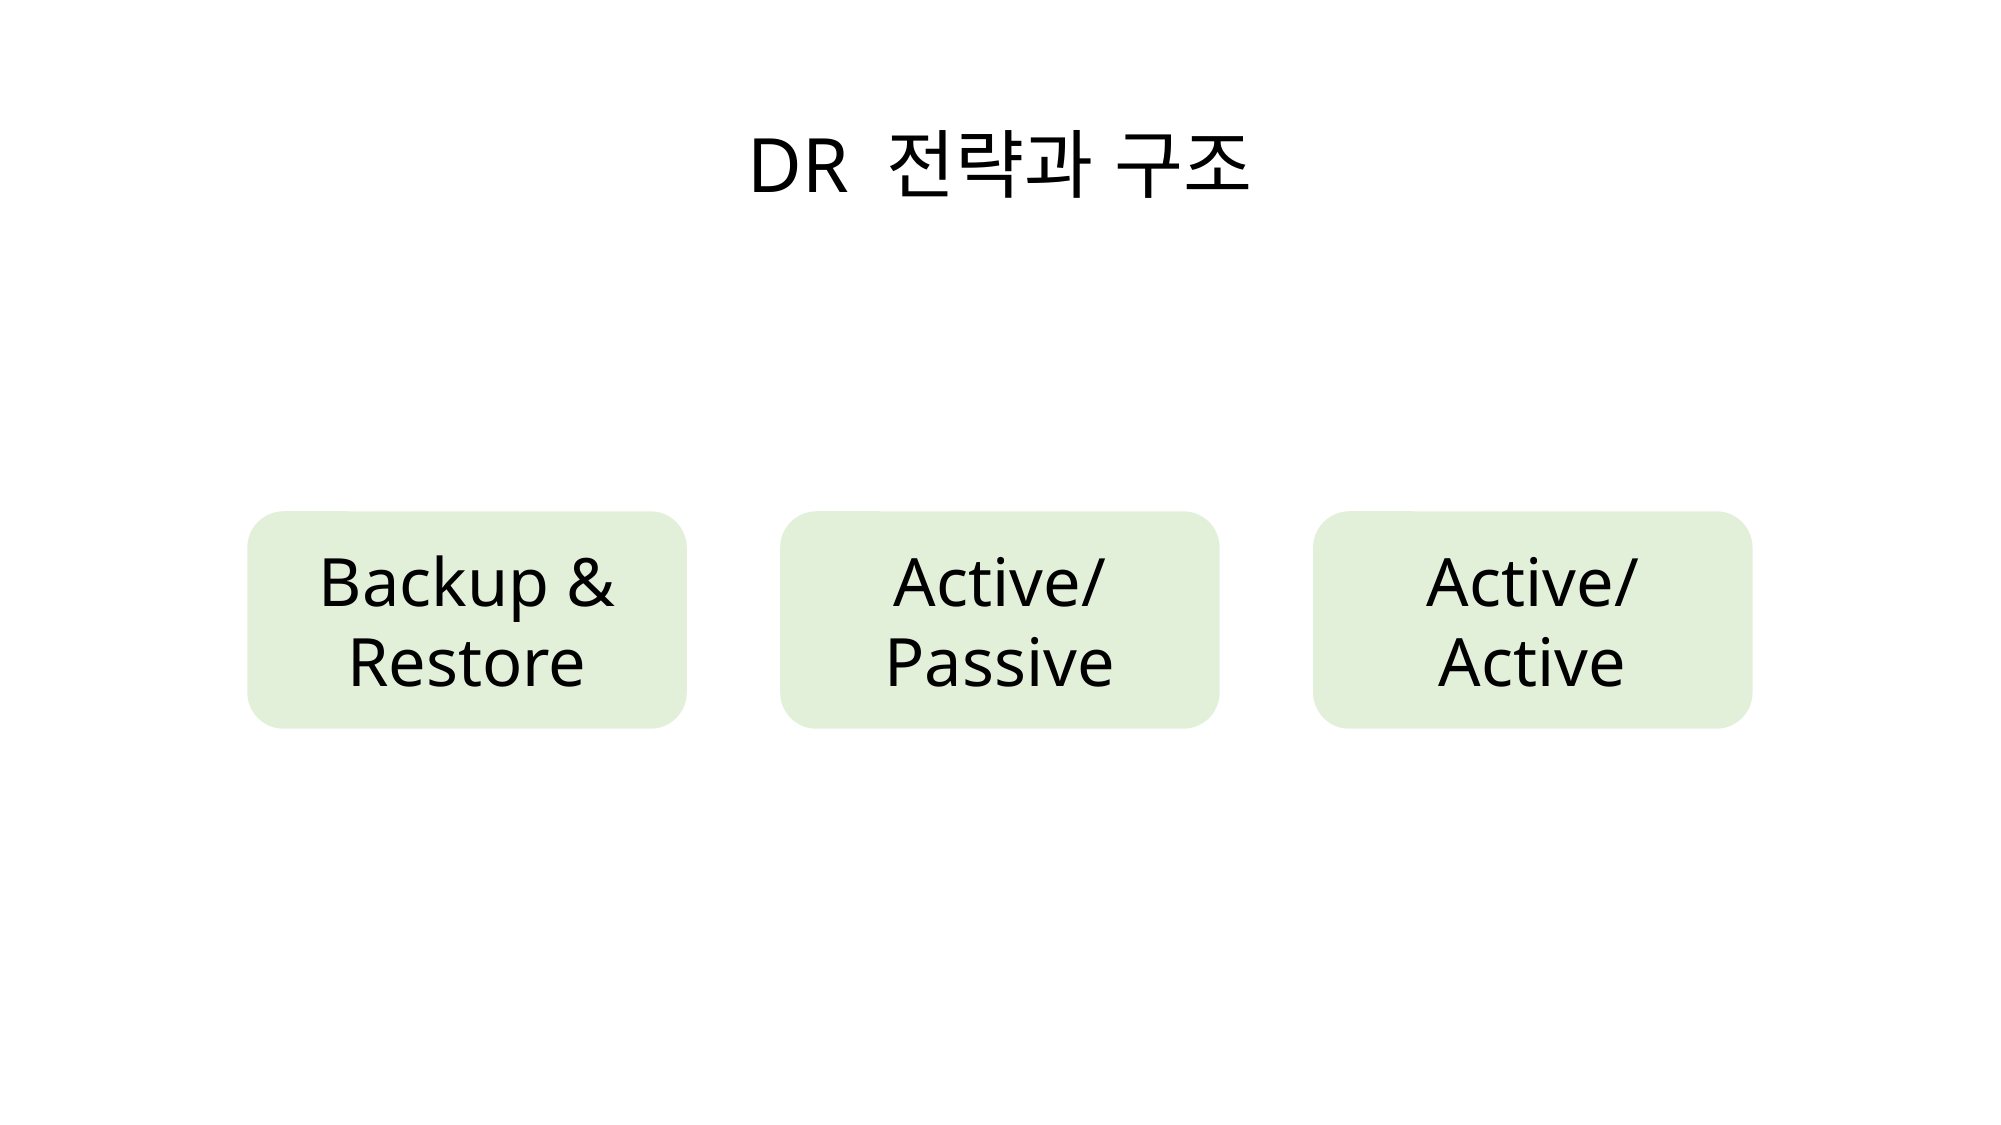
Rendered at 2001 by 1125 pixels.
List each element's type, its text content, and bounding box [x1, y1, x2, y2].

title DR 전략과 구조 [137, 59, 1863, 278]
text_box Active/ Passive [779, 510, 1221, 730]
text_box Backup & Restore [246, 510, 688, 730]
text_box Active/ Active [1311, 510, 1754, 730]
